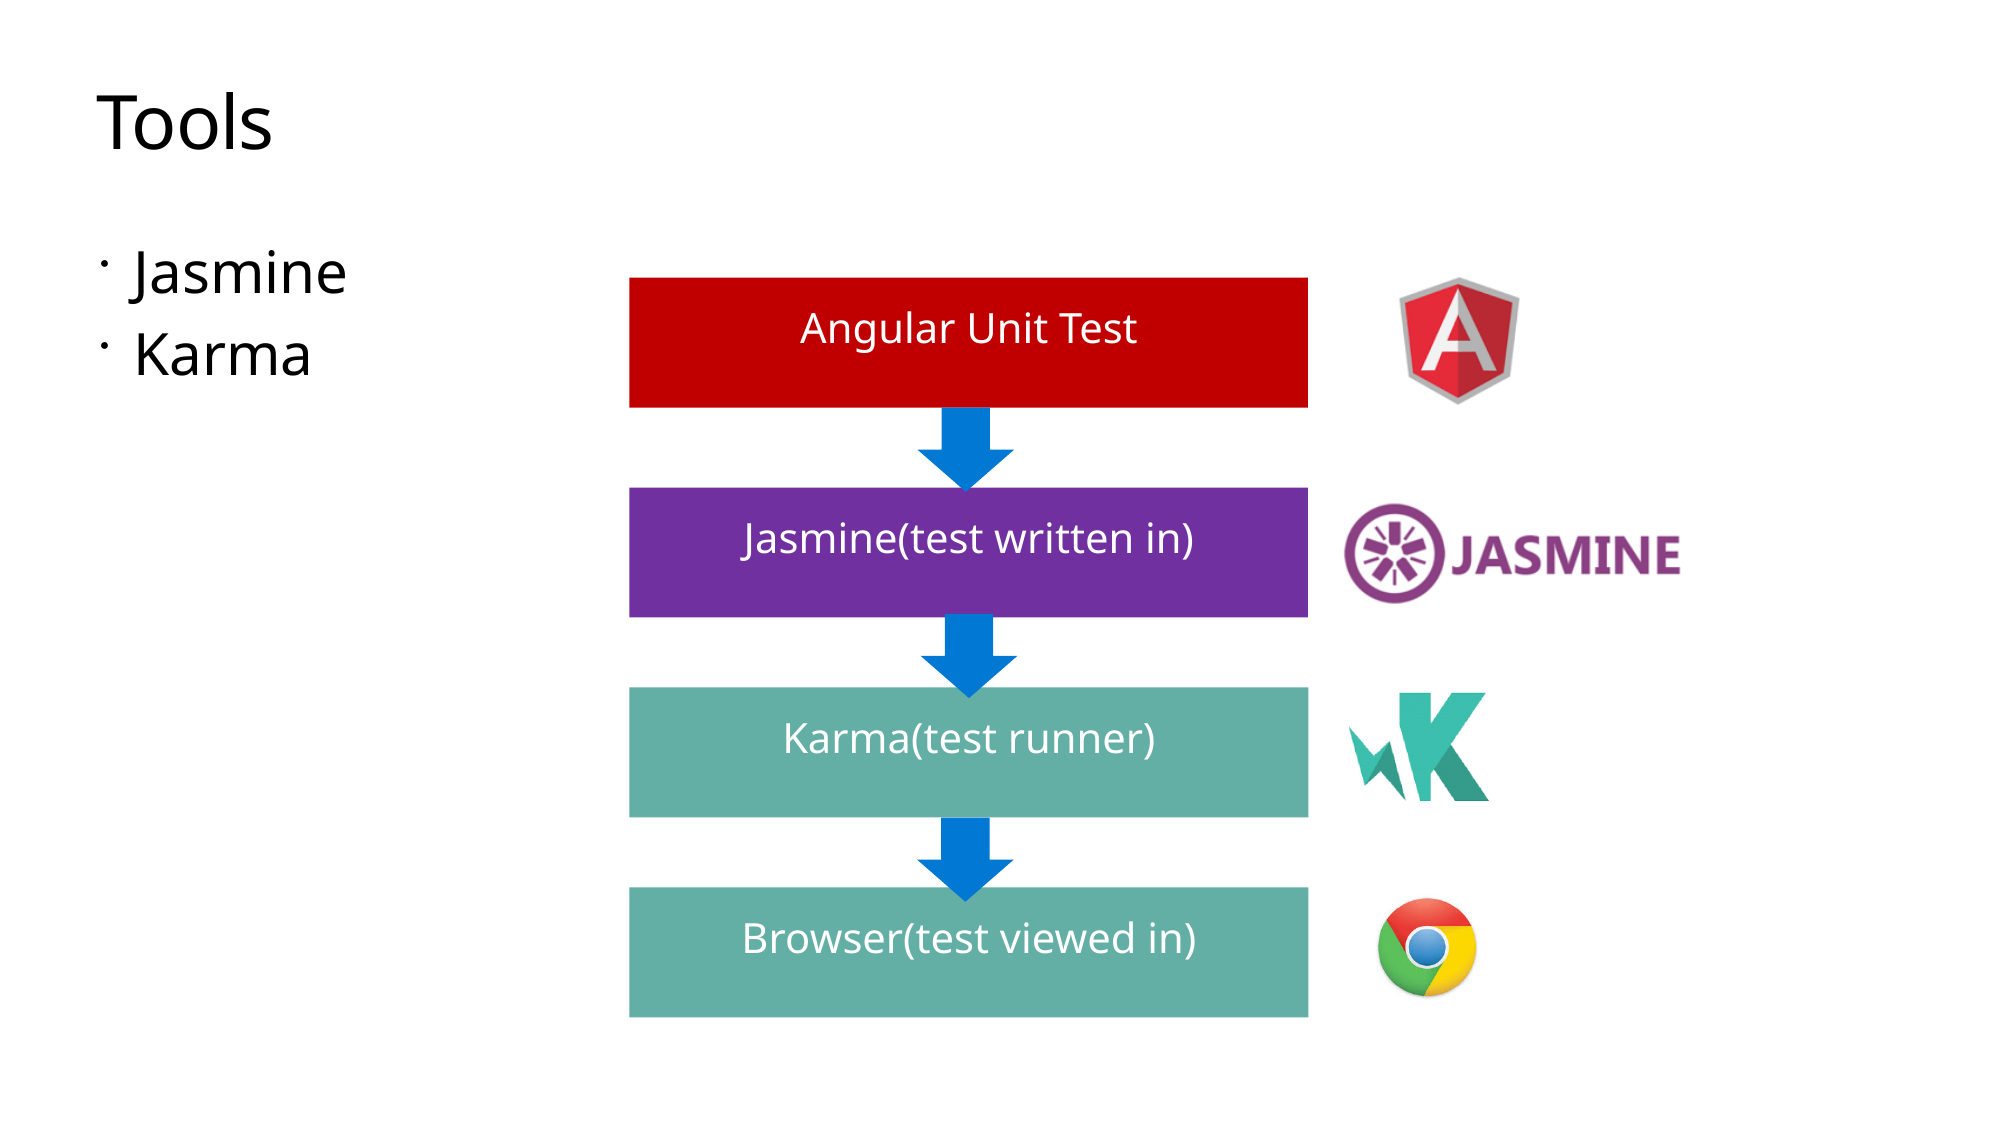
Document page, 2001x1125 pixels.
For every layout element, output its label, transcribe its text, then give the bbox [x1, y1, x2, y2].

picture [1308, 236, 1610, 445]
picture [1335, 888, 1519, 1007]
text_box Angular Unit Test [629, 277, 1308, 408]
title Tools [96, 75, 1904, 166]
picture [1308, 467, 1715, 638]
list Jasmine Karma [95, 235, 1904, 391]
text_box [920, 613, 1019, 699]
text_box Jasmine(test written in) [629, 487, 1308, 618]
text_box Karma(test runner) [629, 687, 1309, 818]
text_box [916, 406, 1015, 493]
text_box Browser(test viewed in) [629, 887, 1309, 1018]
picture [1335, 661, 1502, 828]
text_box [916, 816, 1015, 903]
